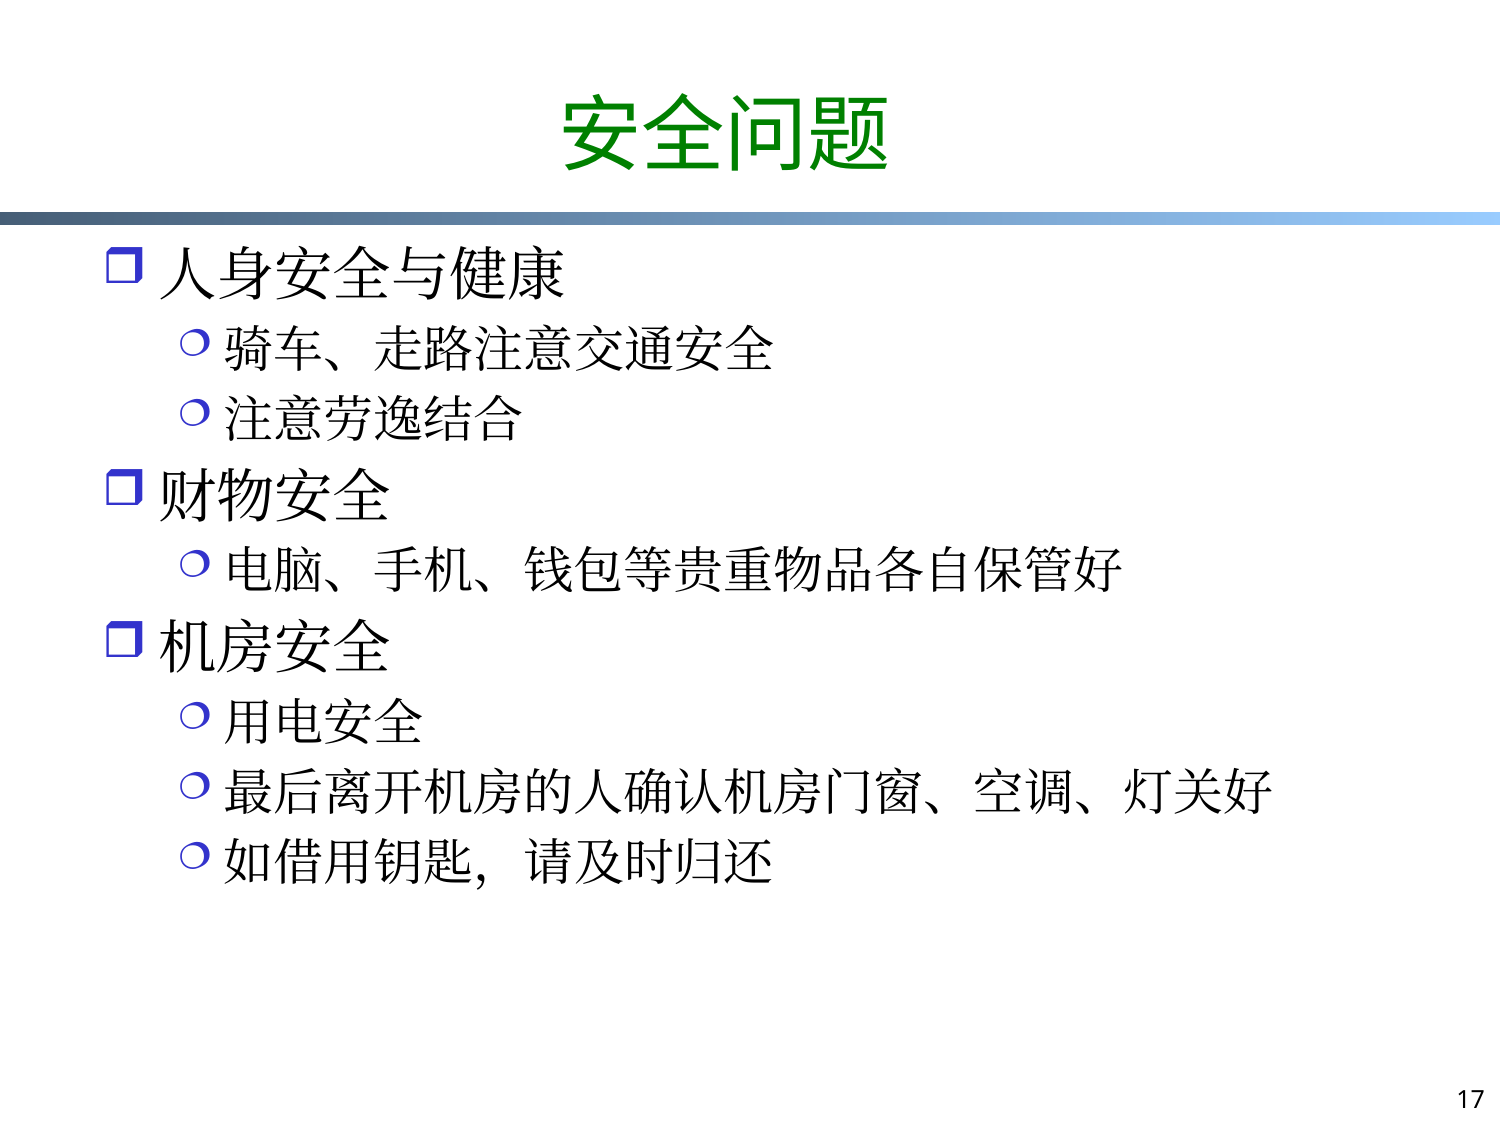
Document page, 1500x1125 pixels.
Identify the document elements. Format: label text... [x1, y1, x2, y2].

slide_number 17 [1447, 1049, 1500, 1125]
list 人身安全与健康 骑车、走路注意交通安全 注意劳逸结合 财物安全 电脑、手机、钱包等贵重物品各自保管好 机房安全 用电安全 最后离开机房的人确认机房门窗、空调、灯关好 如借用钥匙，请及时归还 [87, 229, 1447, 1125]
title 安全问题 [87, 37, 1363, 226]
